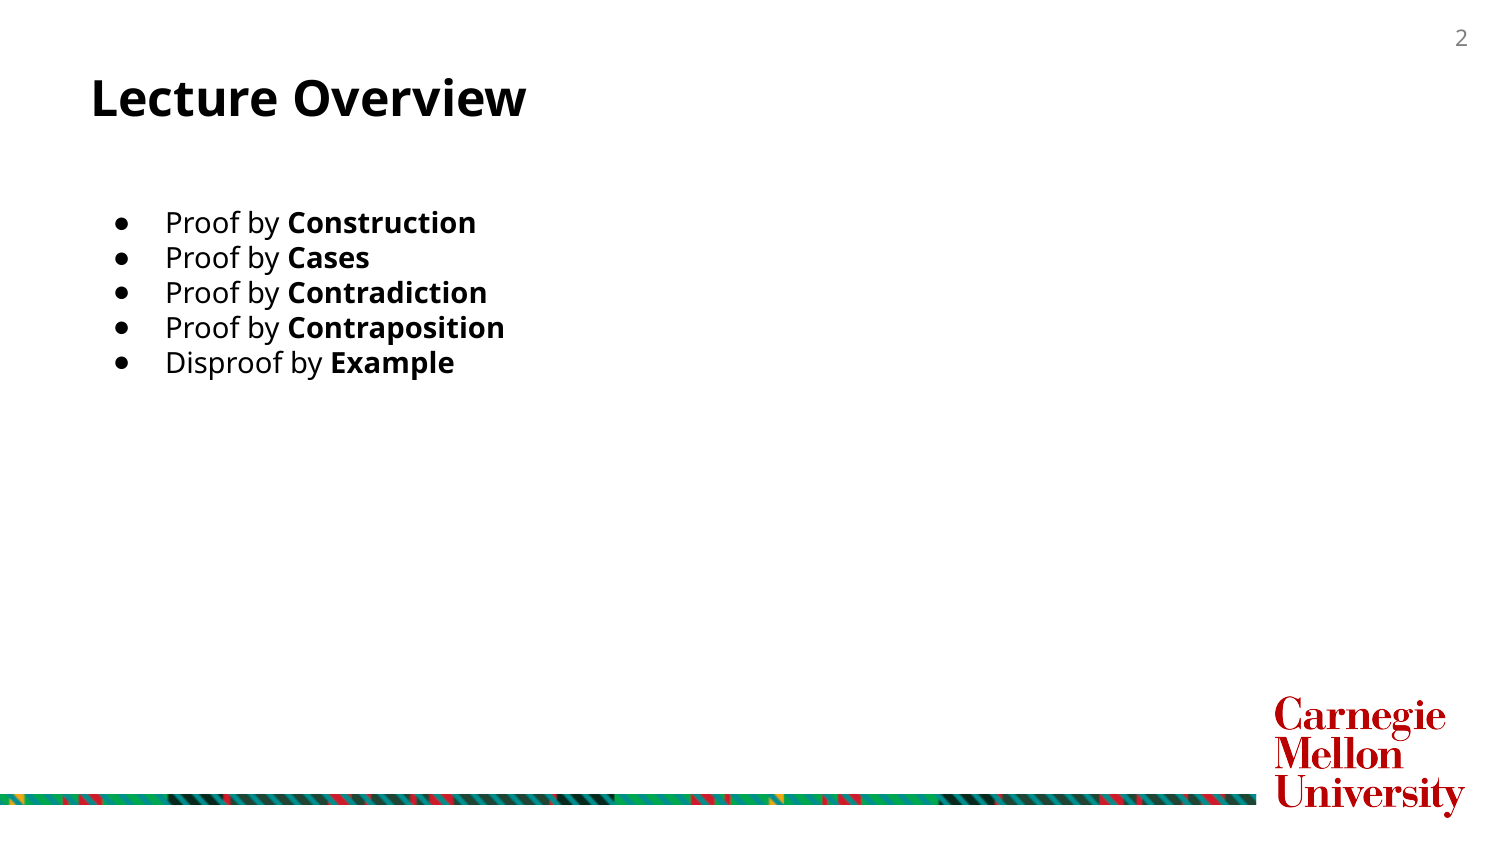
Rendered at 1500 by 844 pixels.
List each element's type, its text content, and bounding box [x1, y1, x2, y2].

title Lecture Overview [75, 59, 1425, 160]
picture [0, 794, 1257, 805]
list Proof by Construction Proof by Cases Proof by Contradiction Proof by Contraposition Disproof by Example [75, 196, 1425, 760]
picture [1275, 696, 1465, 818]
